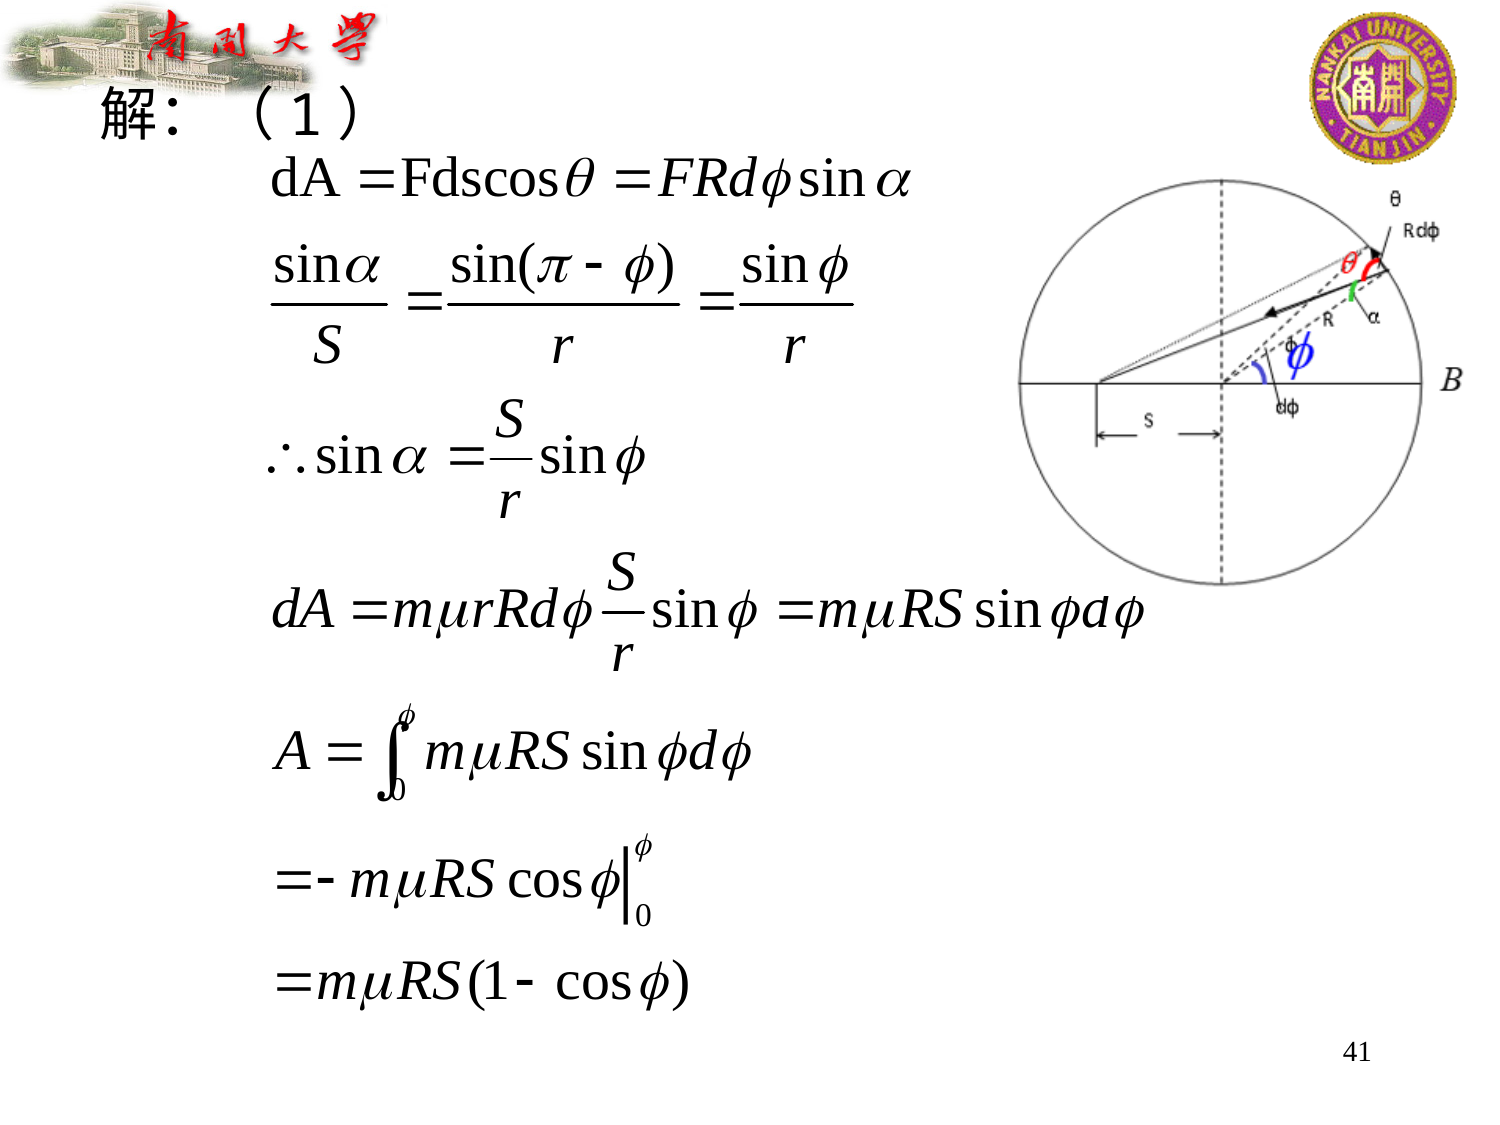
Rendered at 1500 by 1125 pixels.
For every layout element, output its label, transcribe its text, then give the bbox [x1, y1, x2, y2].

slide_number 41 [1074, 1024, 1388, 1101]
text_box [261, 143, 1155, 1025]
picture [0, 0, 388, 100]
picture [1015, 0, 1500, 597]
text_box 解：（1） [85, 70, 411, 155]
